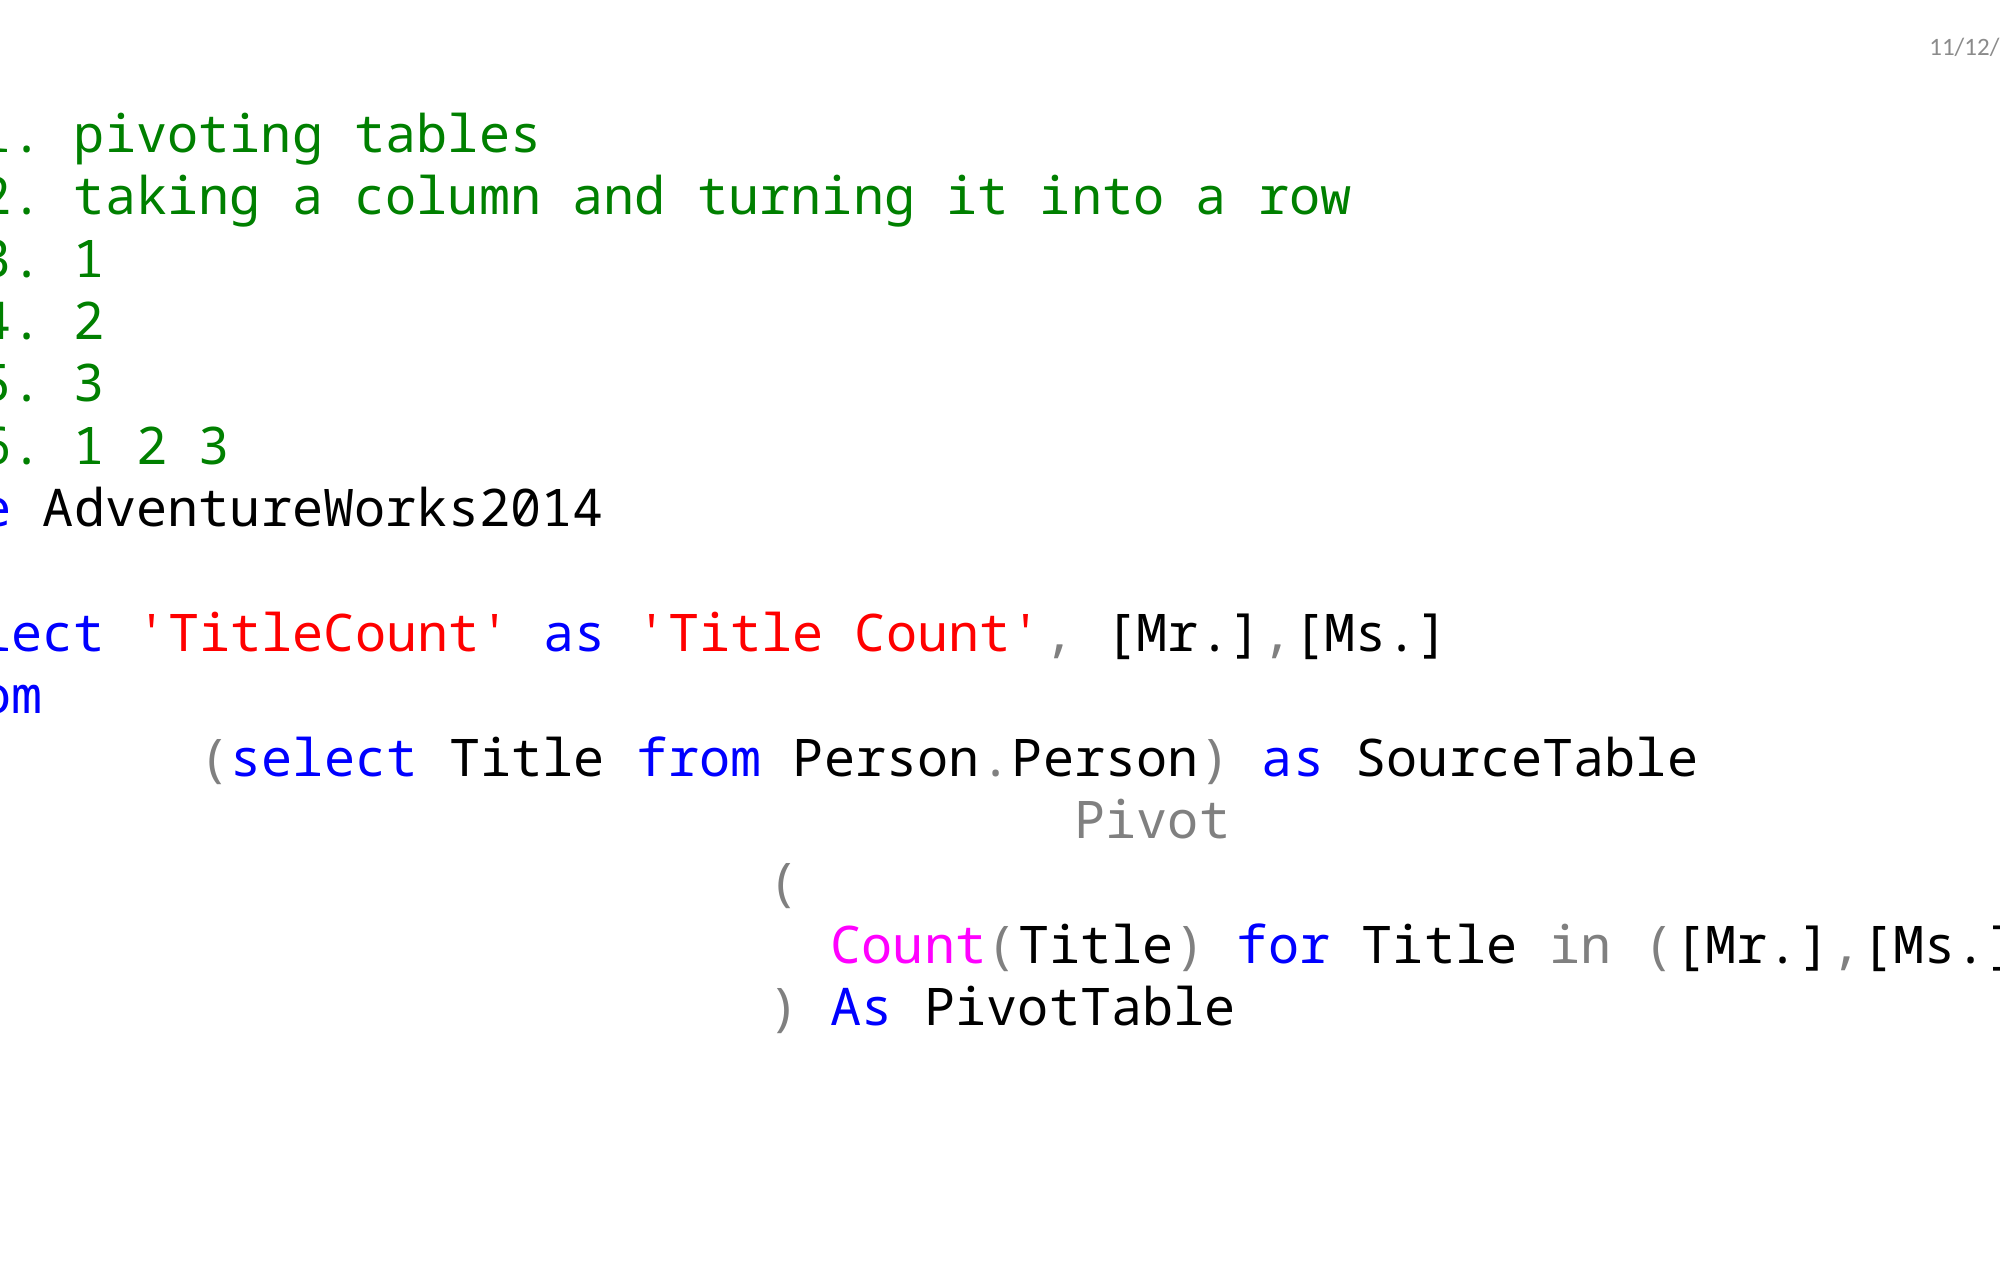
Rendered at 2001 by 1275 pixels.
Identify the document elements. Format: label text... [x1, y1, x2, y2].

text_box --1. pivoting tables --2. taking a column and turning it into a row --3. 1 --4. 2 --5. 3 --6. 1 2 3 use AdventureWorks2014 go select 'TitleCount' as 'Title Count', [Mr.],[Ms.] from (select Title from Person.Person) as SourceTable Pivot ( Count(Title) for Title in ([Mr.],[Ms.]) ) As PivotTable [0, 93, 2000, 1044]
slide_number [1914, 11, 2000, 80]
